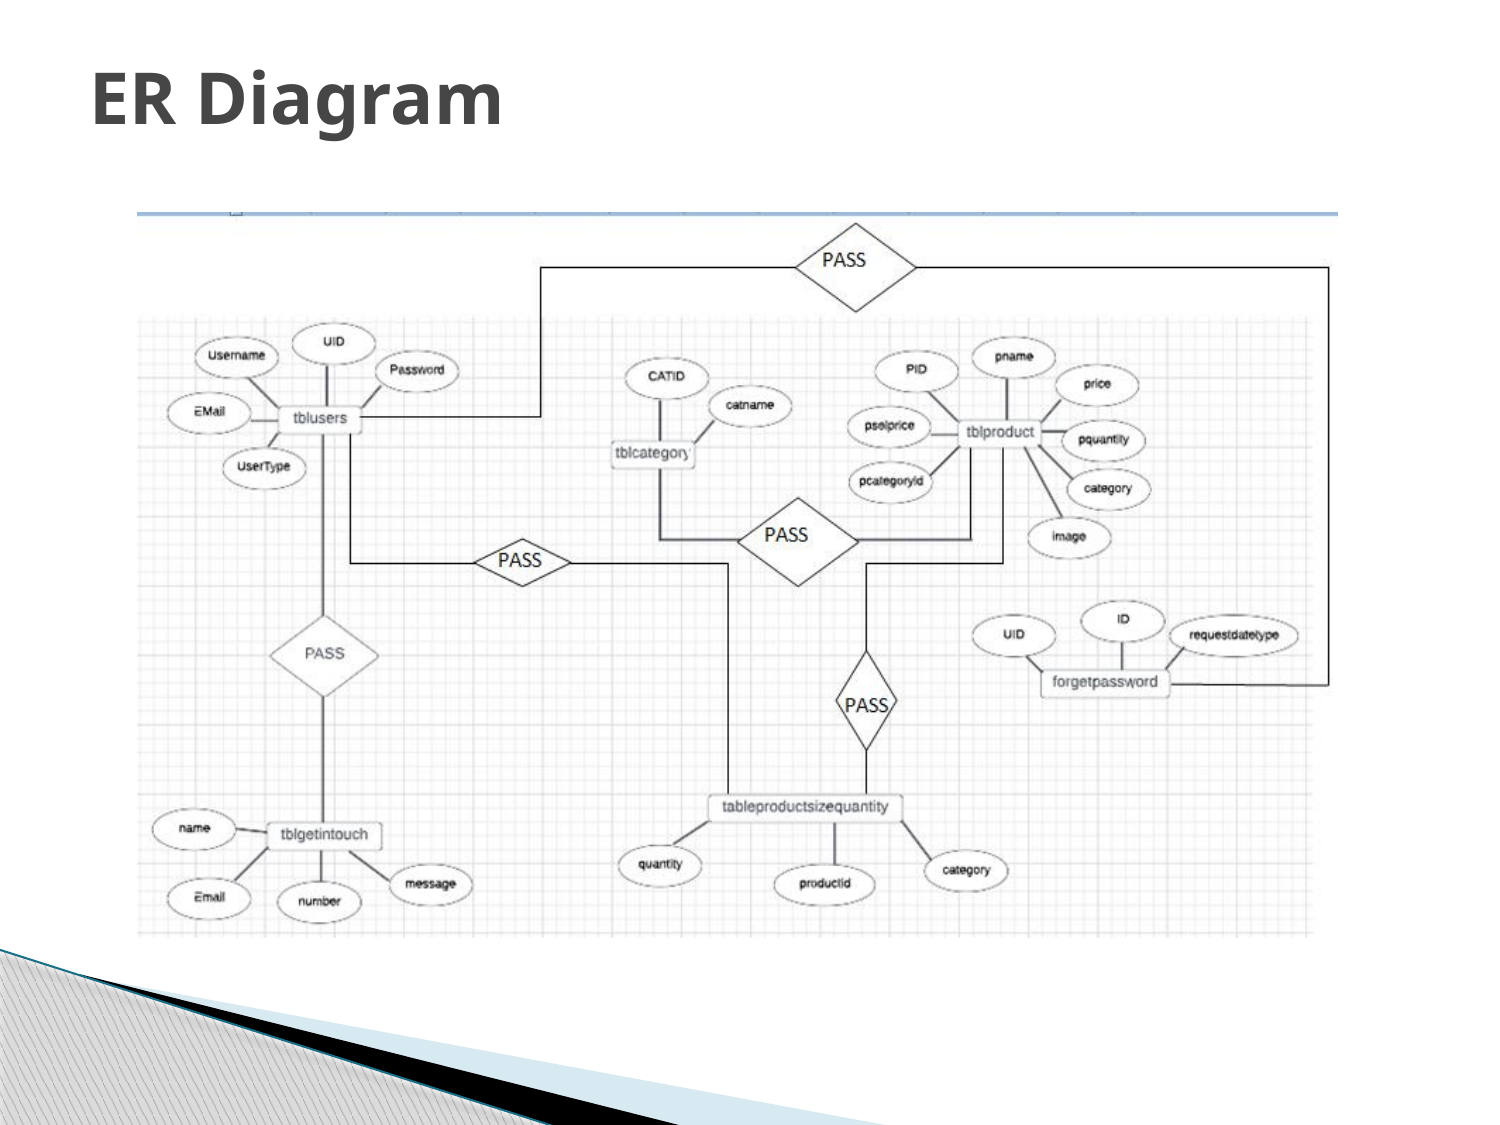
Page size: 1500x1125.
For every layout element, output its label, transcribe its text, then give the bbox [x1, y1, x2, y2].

title ER Diagram [75, 45, 1425, 233]
picture [137, 212, 1338, 938]
